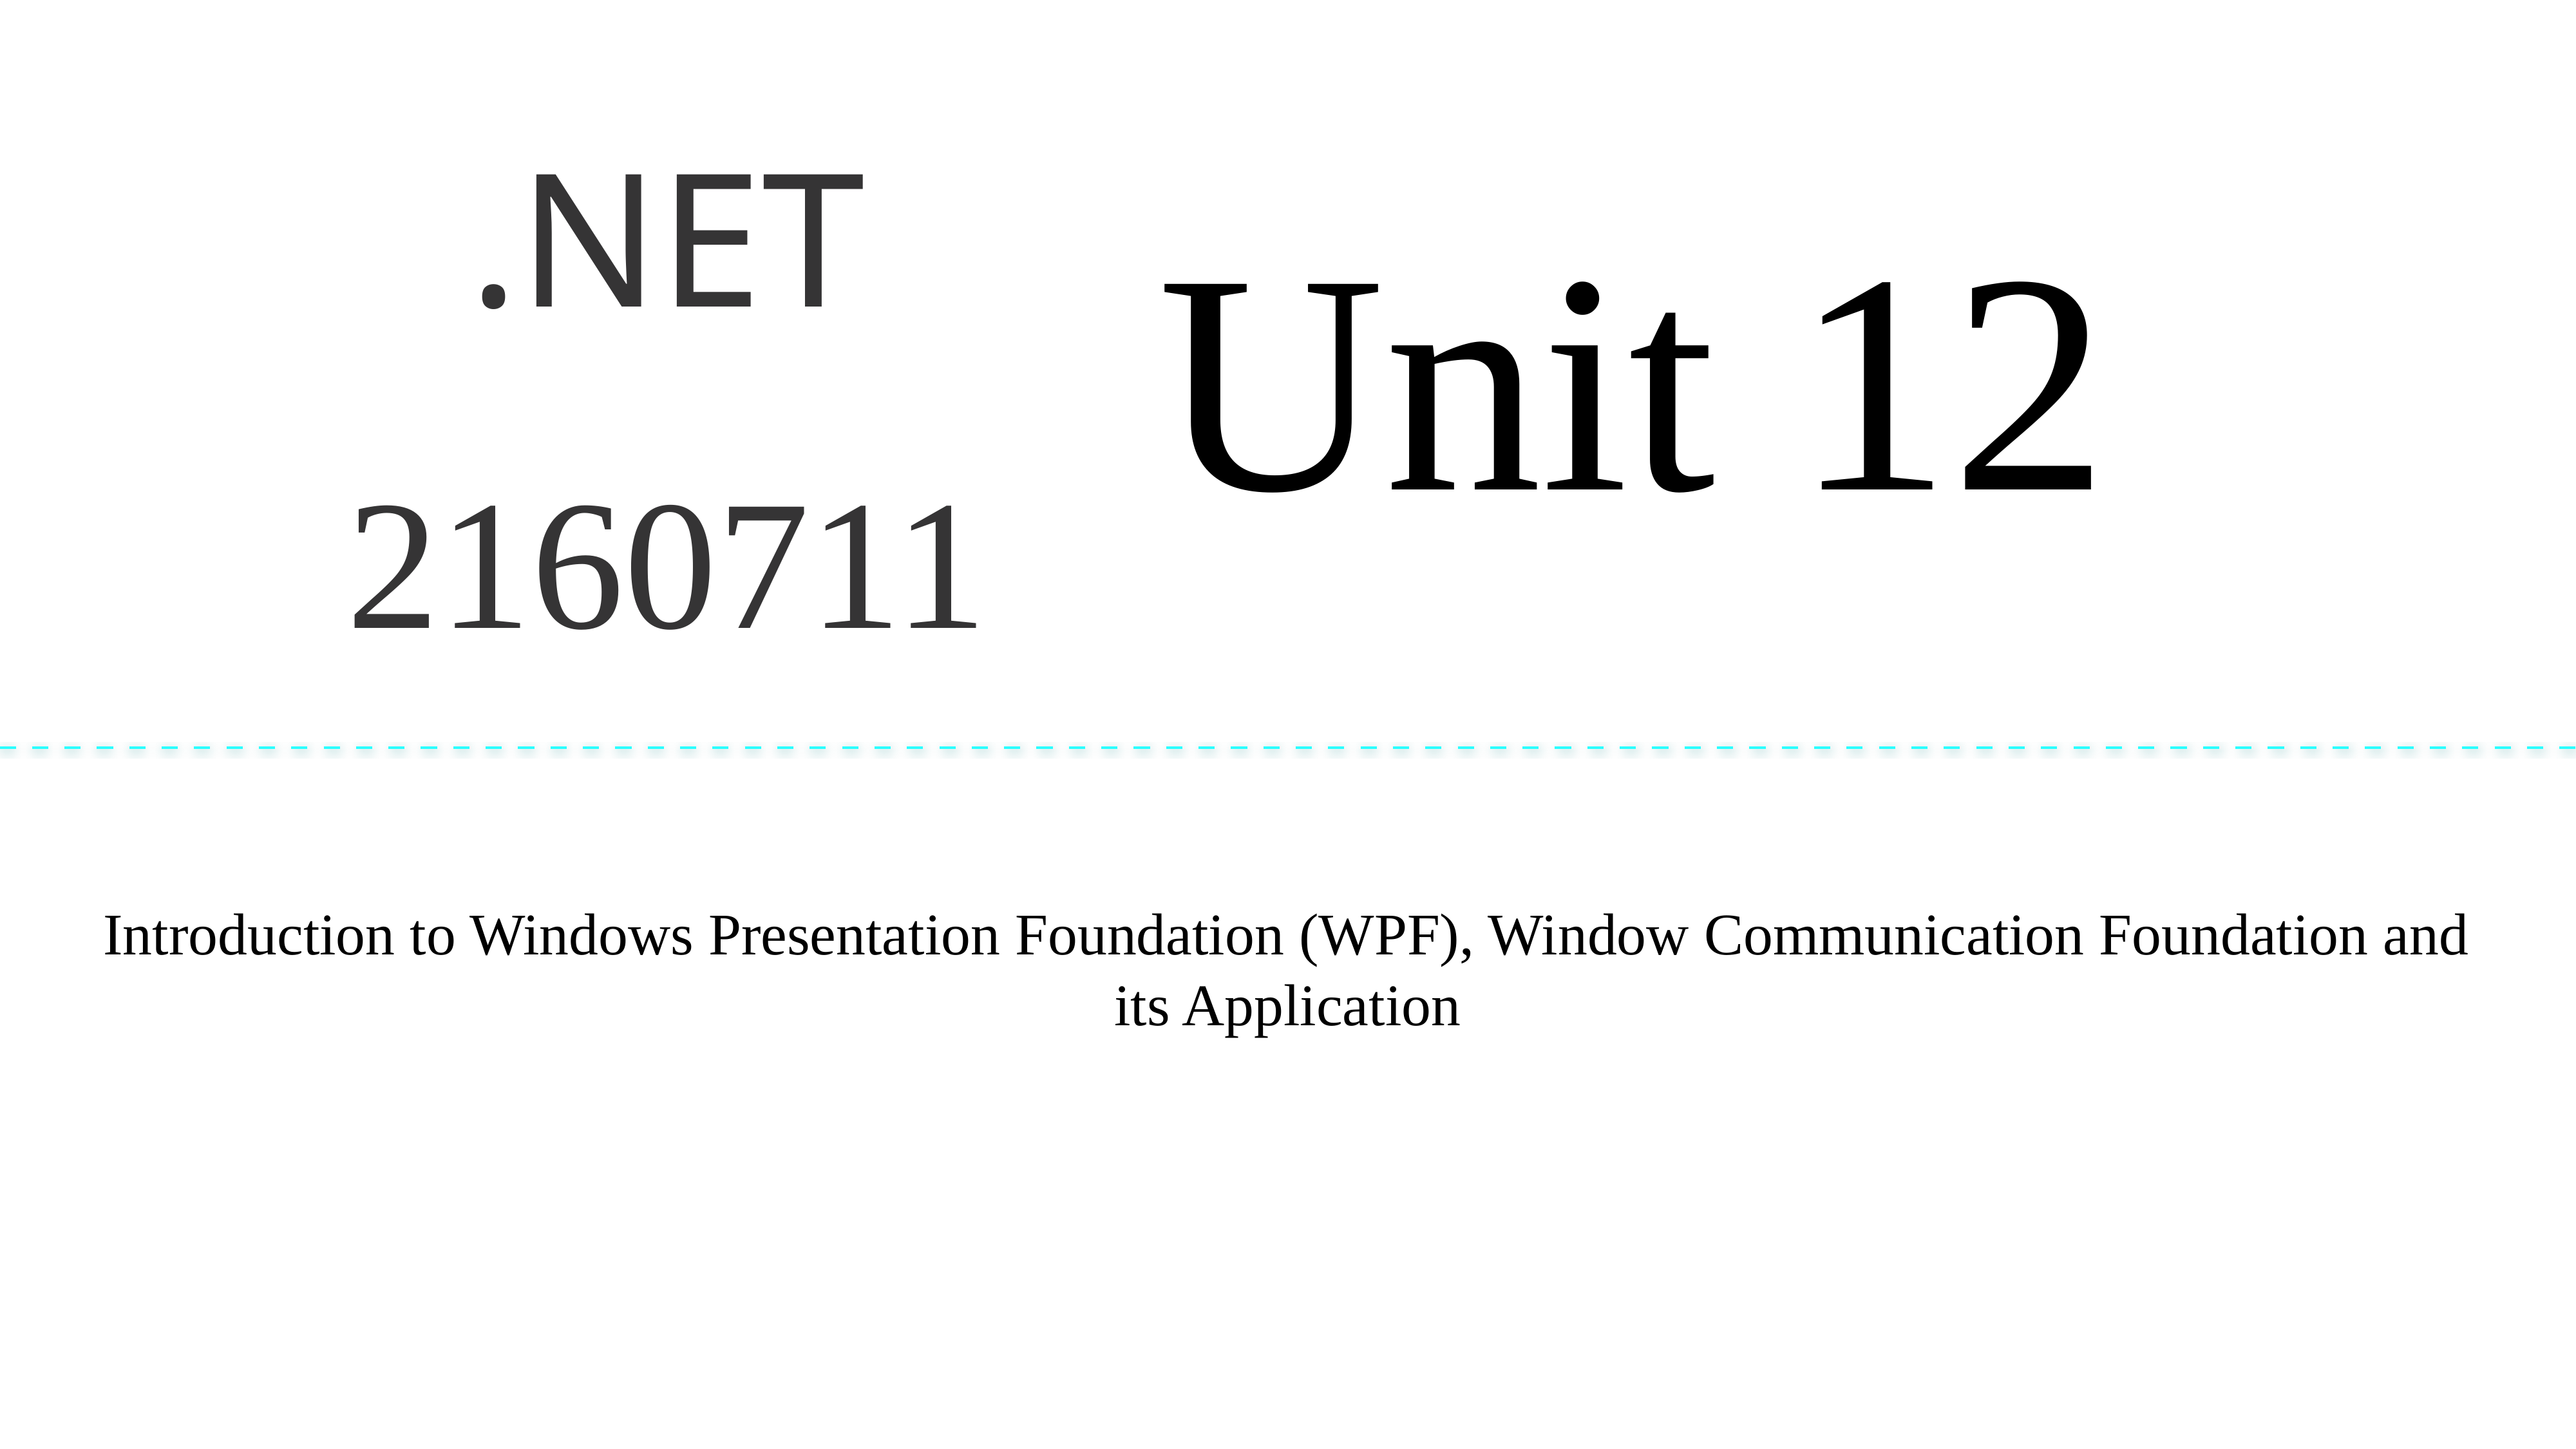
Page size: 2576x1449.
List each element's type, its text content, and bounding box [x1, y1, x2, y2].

subtitle 2160711 [289, 757, 1045, 763]
text_box Unit 12 [1061, 75, 2205, 620]
subtitle 2160711 [289, 402, 1045, 746]
title .NET [295, 0, 1039, 352]
text_box Introduction to Windows Presentation Foundation (WPF), Window Communication Foundation and its Application [73, 891, 2503, 1043]
